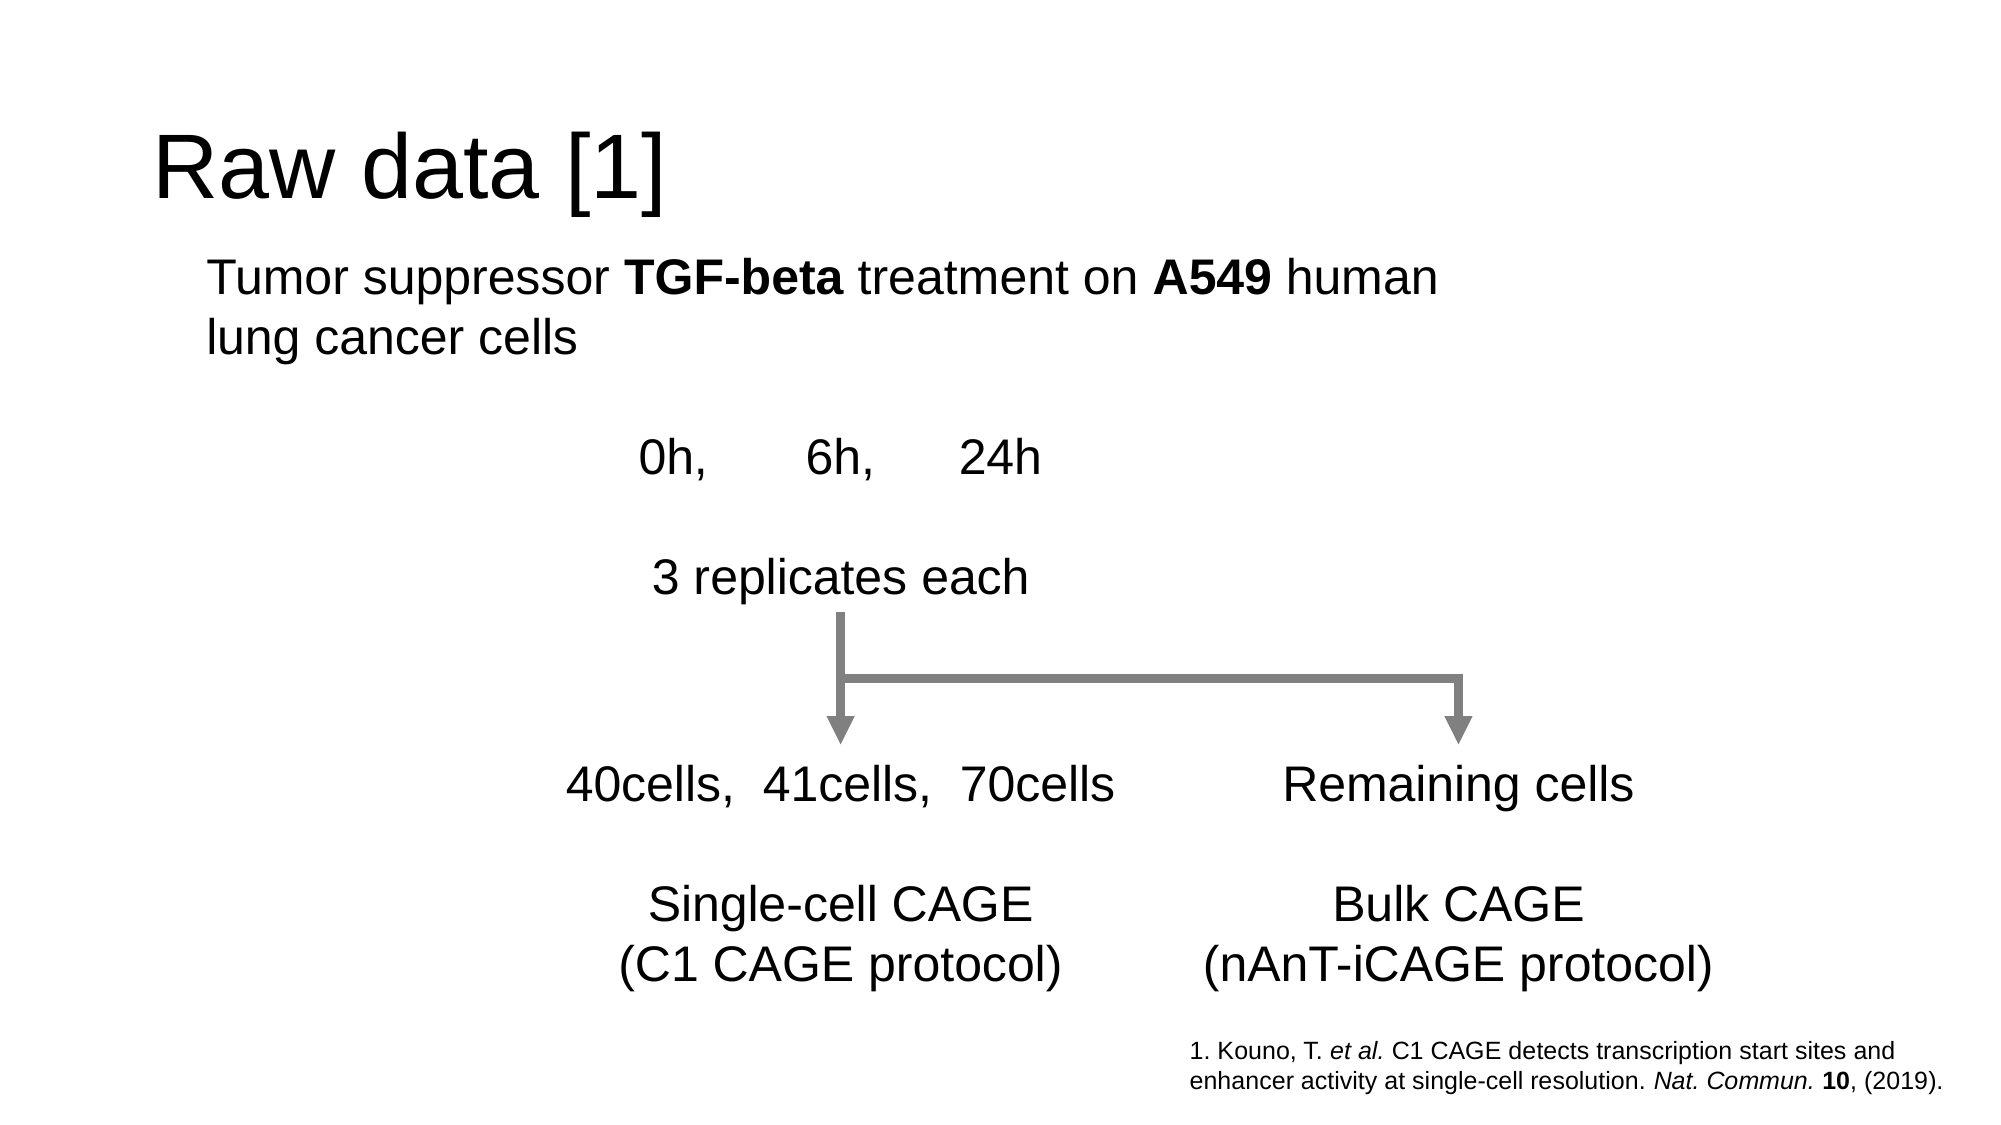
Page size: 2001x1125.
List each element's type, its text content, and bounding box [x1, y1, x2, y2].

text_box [547, 616, 1134, 1002]
text_box Remaining cells Bulk CAGE (nAnT-iCAGE protocol) [1159, 744, 1758, 1000]
title Raw data [1] [137, 59, 1863, 278]
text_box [1085, 371, 1214, 990]
text_box Tumor suppressor TGF-beta treatment on A549 human lung cancer cells 0h, 6h, 24h 3 replicates each [191, 237, 1490, 613]
text_box 1. Kouno, T. et al. C1 CAGE detects transcription start sites and enhancer activity at single-cell resolution. Nat. Commun. 10, (2019). [1174, 1027, 2000, 1102]
